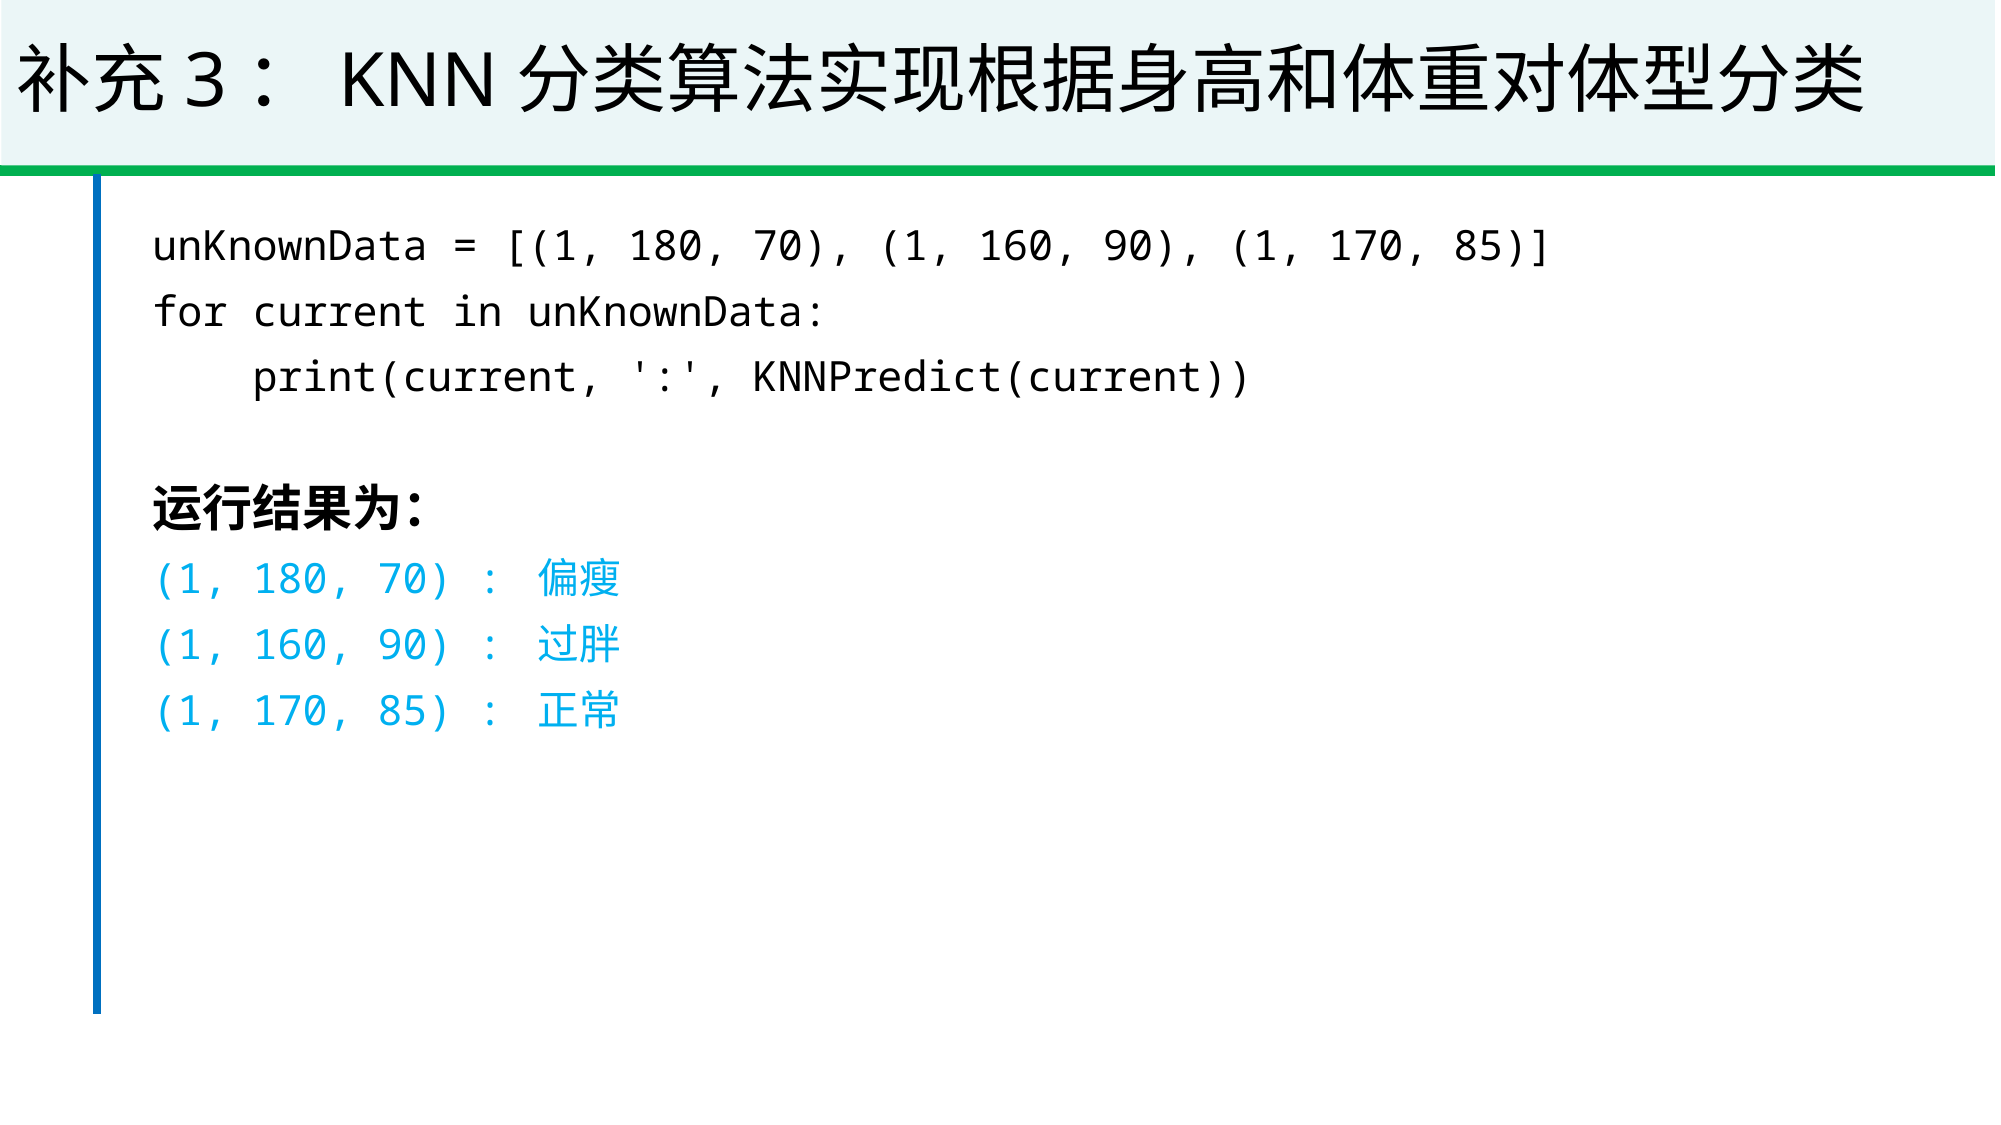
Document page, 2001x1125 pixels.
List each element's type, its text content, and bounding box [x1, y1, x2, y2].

list unKnownData = [(1, 180, 70), (1, 160, 90), (1, 170, 85)] for current in unKnownData: print(current, ':', KNNPredict(current)) 运行结果为： (1, 180, 70) : 偏瘦 (1, 160, 90) : 过胖 (1, 170, 85) : 正常 [137, 216, 1863, 978]
title 补充3：KNN分类算法实现根据身高和体重对体型分类 [1, 0, 1995, 166]
